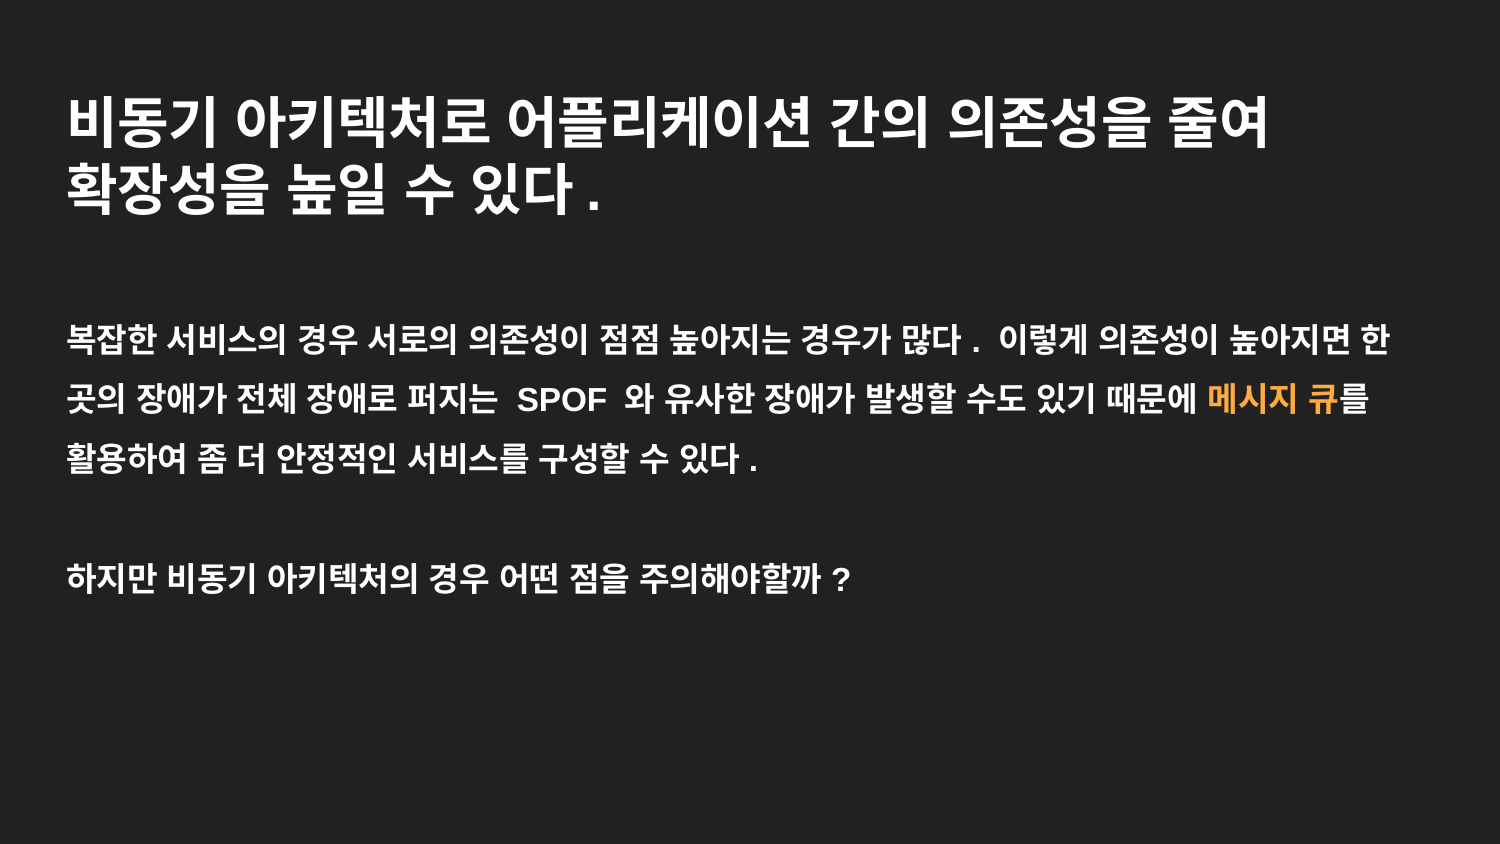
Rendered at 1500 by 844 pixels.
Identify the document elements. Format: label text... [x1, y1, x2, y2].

title 복잡한 서비스의 경우 서로의 의존성이 점점 높아지는 경우가 많다. 이렇게 의존성이 높아지면 한 곳의 장애가 전체 장애로 퍼지는 SPOF 와 유사한 장애가 발생할 수도 있기 때문에 메시지 큐를 활용하여 좀 더 안정적인 서비스를 구성할 수 있다. 하지만 비동기 아키텍처의 경우 어떤 점을 주의해야할까? [51, 284, 1449, 731]
title 비동기 아키텍처로 어플리케이션 간의 의존성을 줄여 확장성을 높일 수 있다. [51, 72, 1449, 238]
